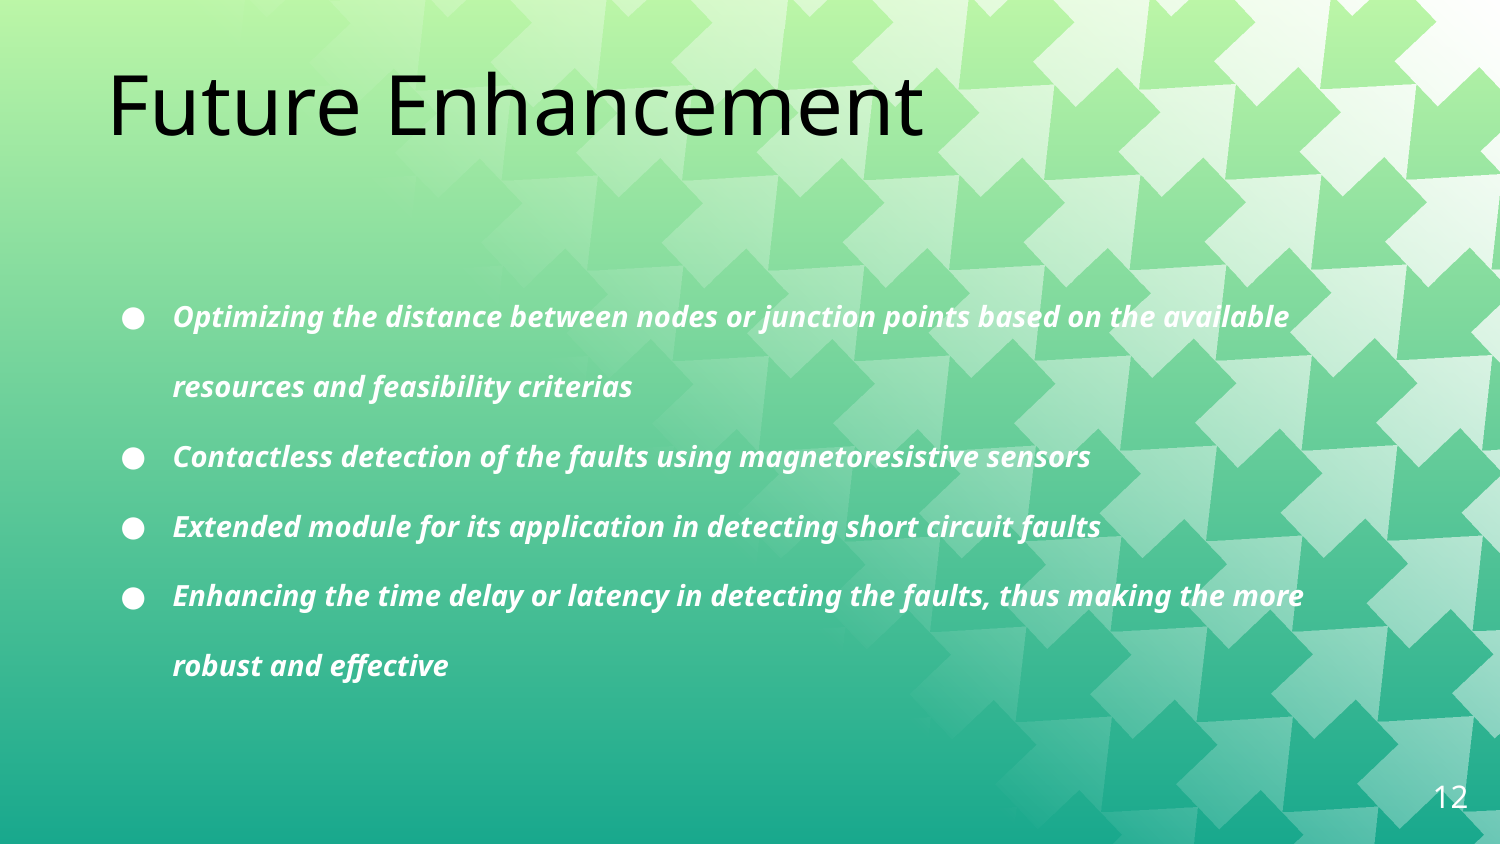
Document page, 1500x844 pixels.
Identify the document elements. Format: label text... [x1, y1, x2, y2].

slide_number ‹#› [1378, 766, 1469, 832]
title Future Enhancement [106, 63, 1150, 172]
subtitle Optimizing the distance between nodes or junction points based on the available resources and feasibility criterias Contactless detection of the faults using magnetoresistive sensors Extended module for its application in detecting short circuit faults Enhancing the time delay or latency in detecting the faults, thus making the more robust and effective [97, 263, 1349, 682]
